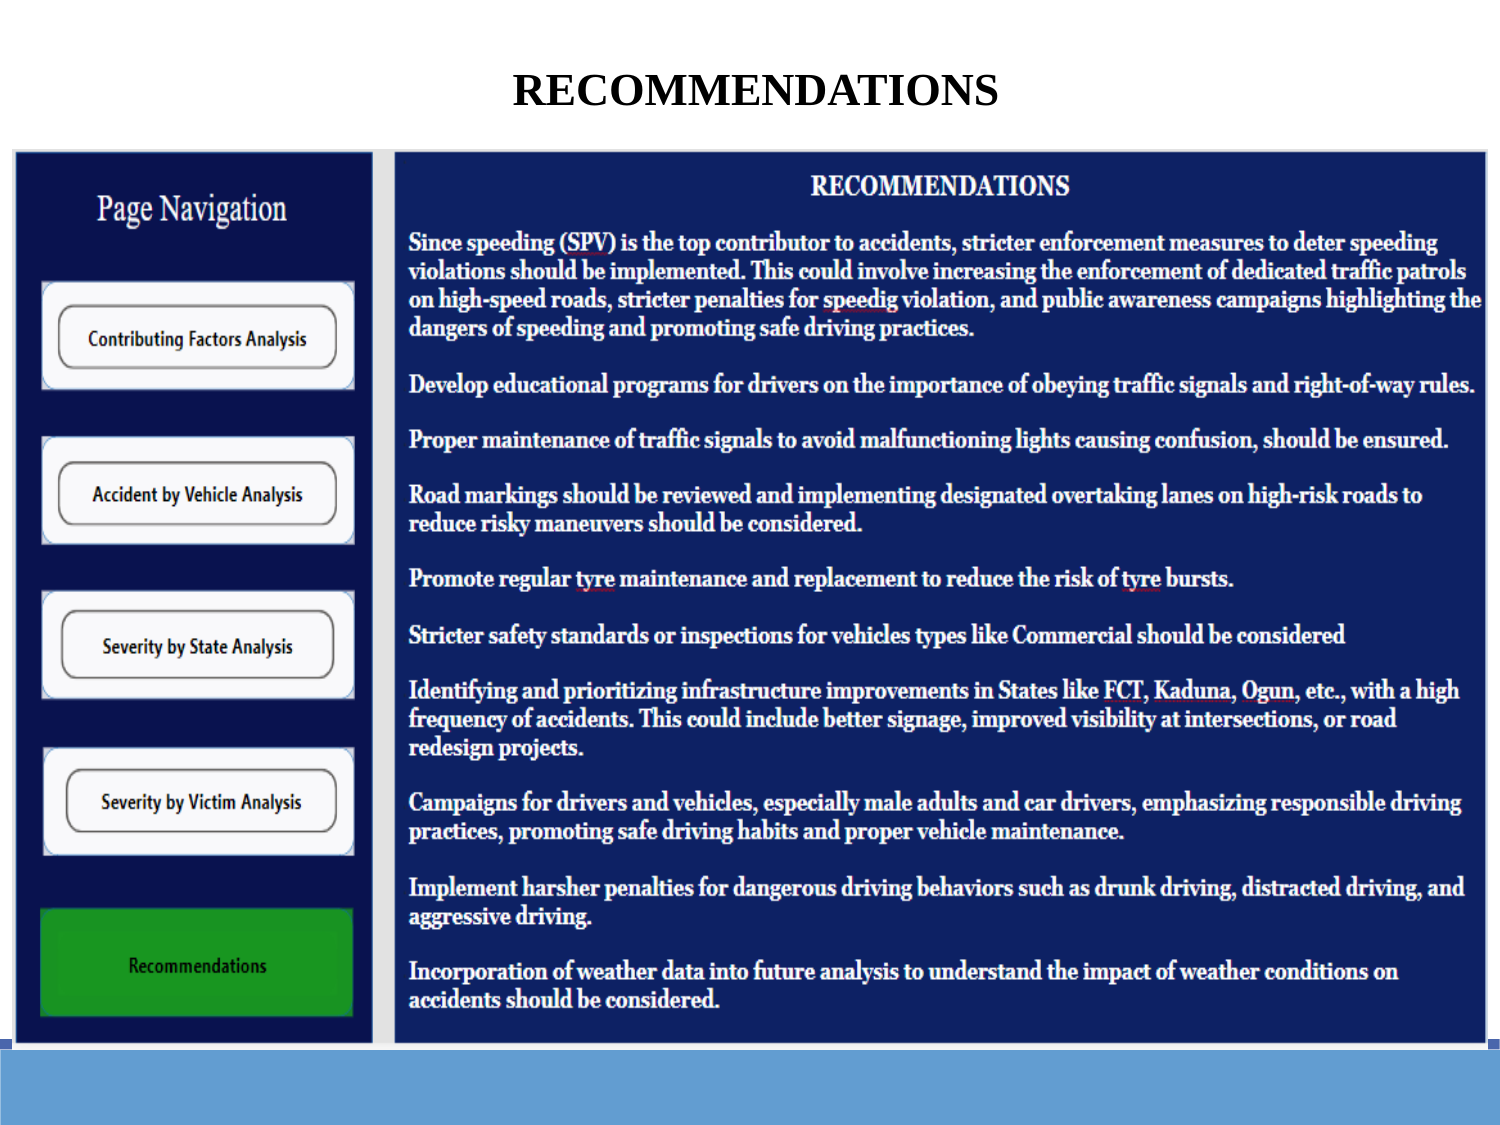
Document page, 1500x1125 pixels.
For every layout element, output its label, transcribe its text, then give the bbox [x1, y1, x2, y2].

picture [11, 149, 1489, 1051]
text_box RECOMMENDATIONS [324, 24, 1188, 123]
